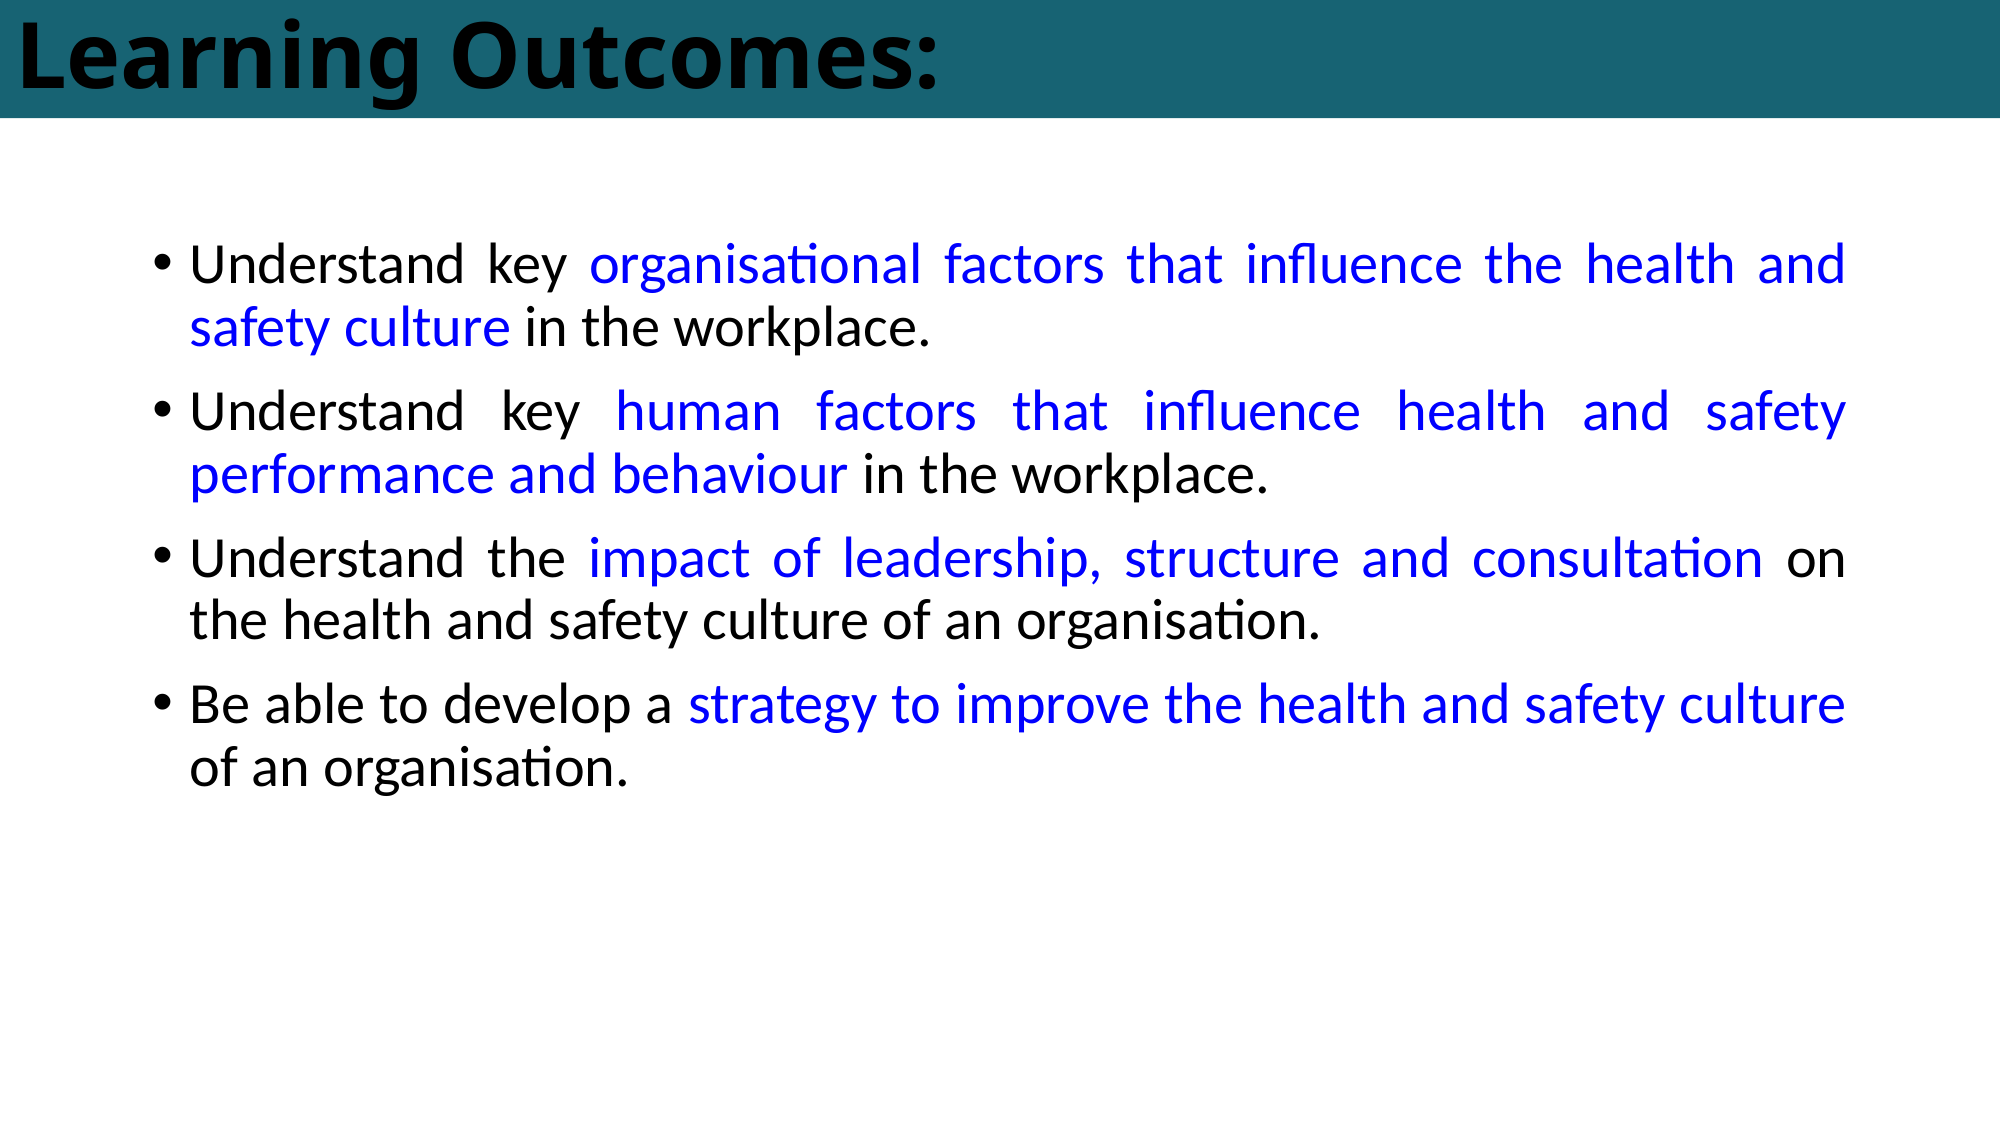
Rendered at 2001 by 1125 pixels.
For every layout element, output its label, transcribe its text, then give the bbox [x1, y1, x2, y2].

title Learning Outcomes: [0, 0, 2000, 119]
list Understand key organisational factors that influence the health and safety culture in the workplace. Understand key human factors that influence health and safety performance and behaviour in the workplace. Understand the impact of leadership, structure and consultation on the health and safety culture of an organisation. Be able to develop a strategy to improve the health and safety culture of an organisation. [137, 226, 1863, 940]
